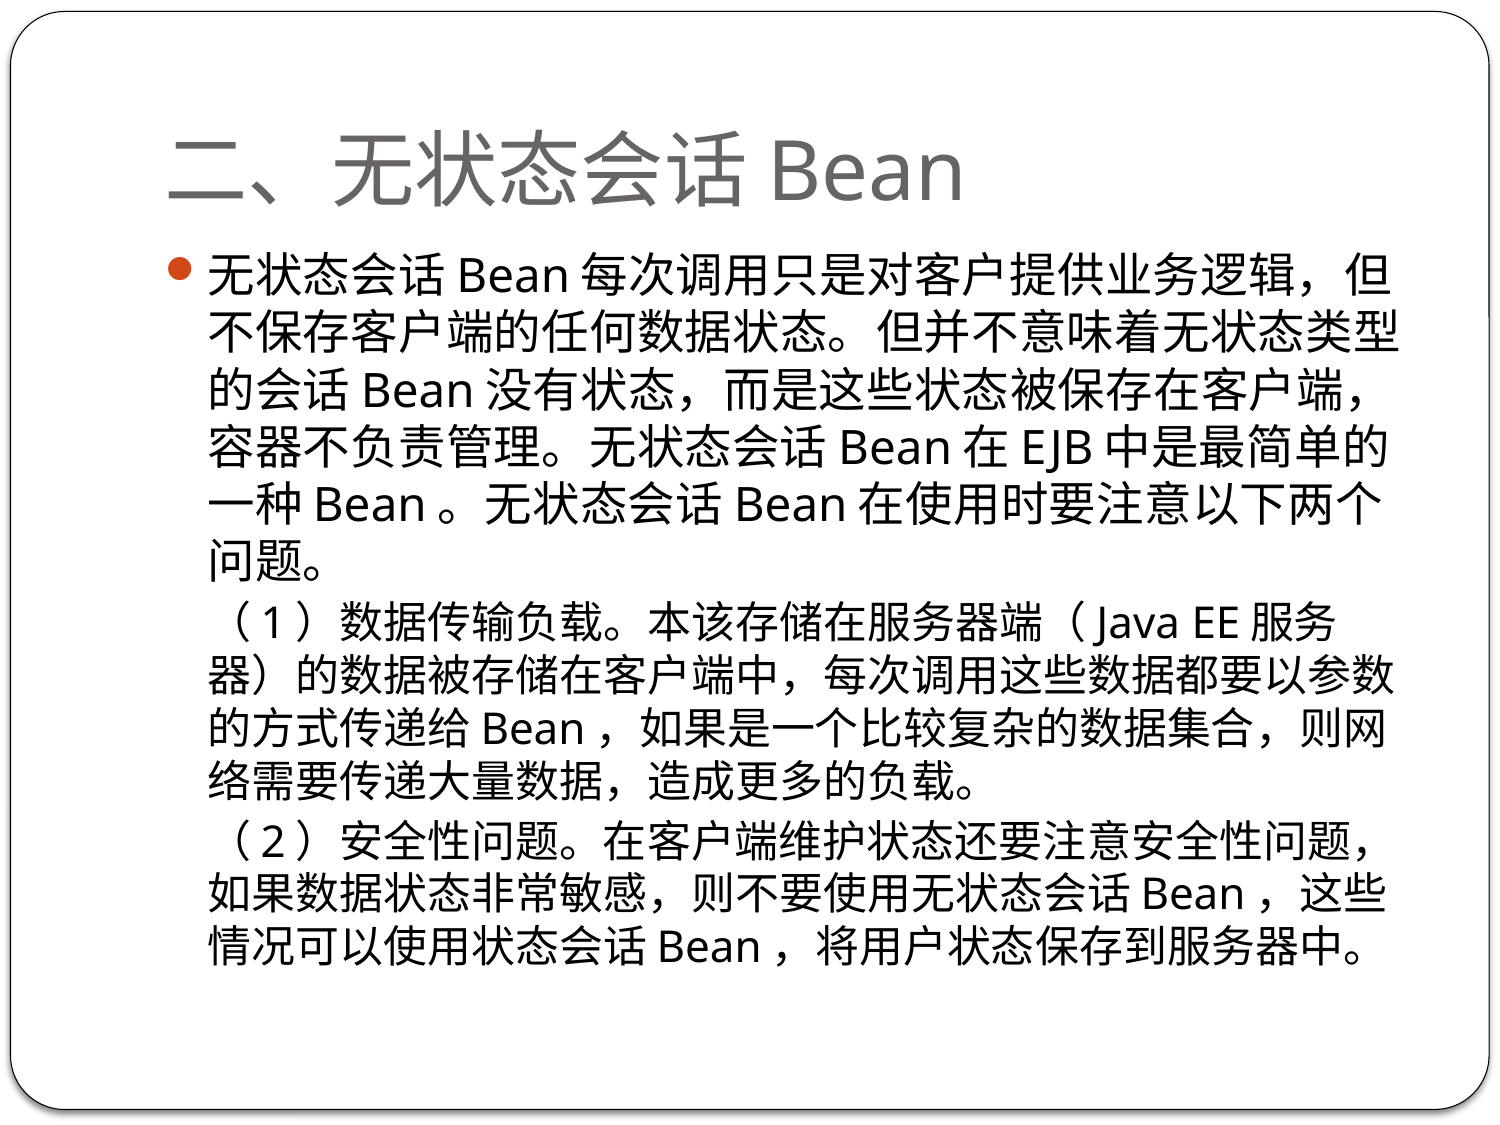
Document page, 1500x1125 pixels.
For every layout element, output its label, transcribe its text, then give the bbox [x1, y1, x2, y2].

title 二、无状态会话Bean [150, 45, 1425, 233]
list 无状态会话Bean每次调用只是对客户提供业务逻辑，但不保存客户端的任何数据状态。但并不意味着无状态类型的会话Bean没有状态，而是这些状态被保存在客户端，容器不负责管理。无状态会话Bean在EJB中是最简单的一种Bean。无状态会话Bean在使用时要注意以下两个问题。 （1）数据传输负载。本该存储在服务器端（Java EE服务器）的数据被存储在客户端中，每次调用这些数据都要以参数的方式传递给Bean，如果是一个比较复杂的数据集合，则网络需要传递大量数据，造成更多的负载。 （2）安全性问题。在客户端维护状态还要注意安全性问题，如果数据状态非常敏感，则不要使用无状态会话Bean，这些情况可以使用状态会话Bean，将用户状态保存到服务器中。 [150, 237, 1425, 988]
